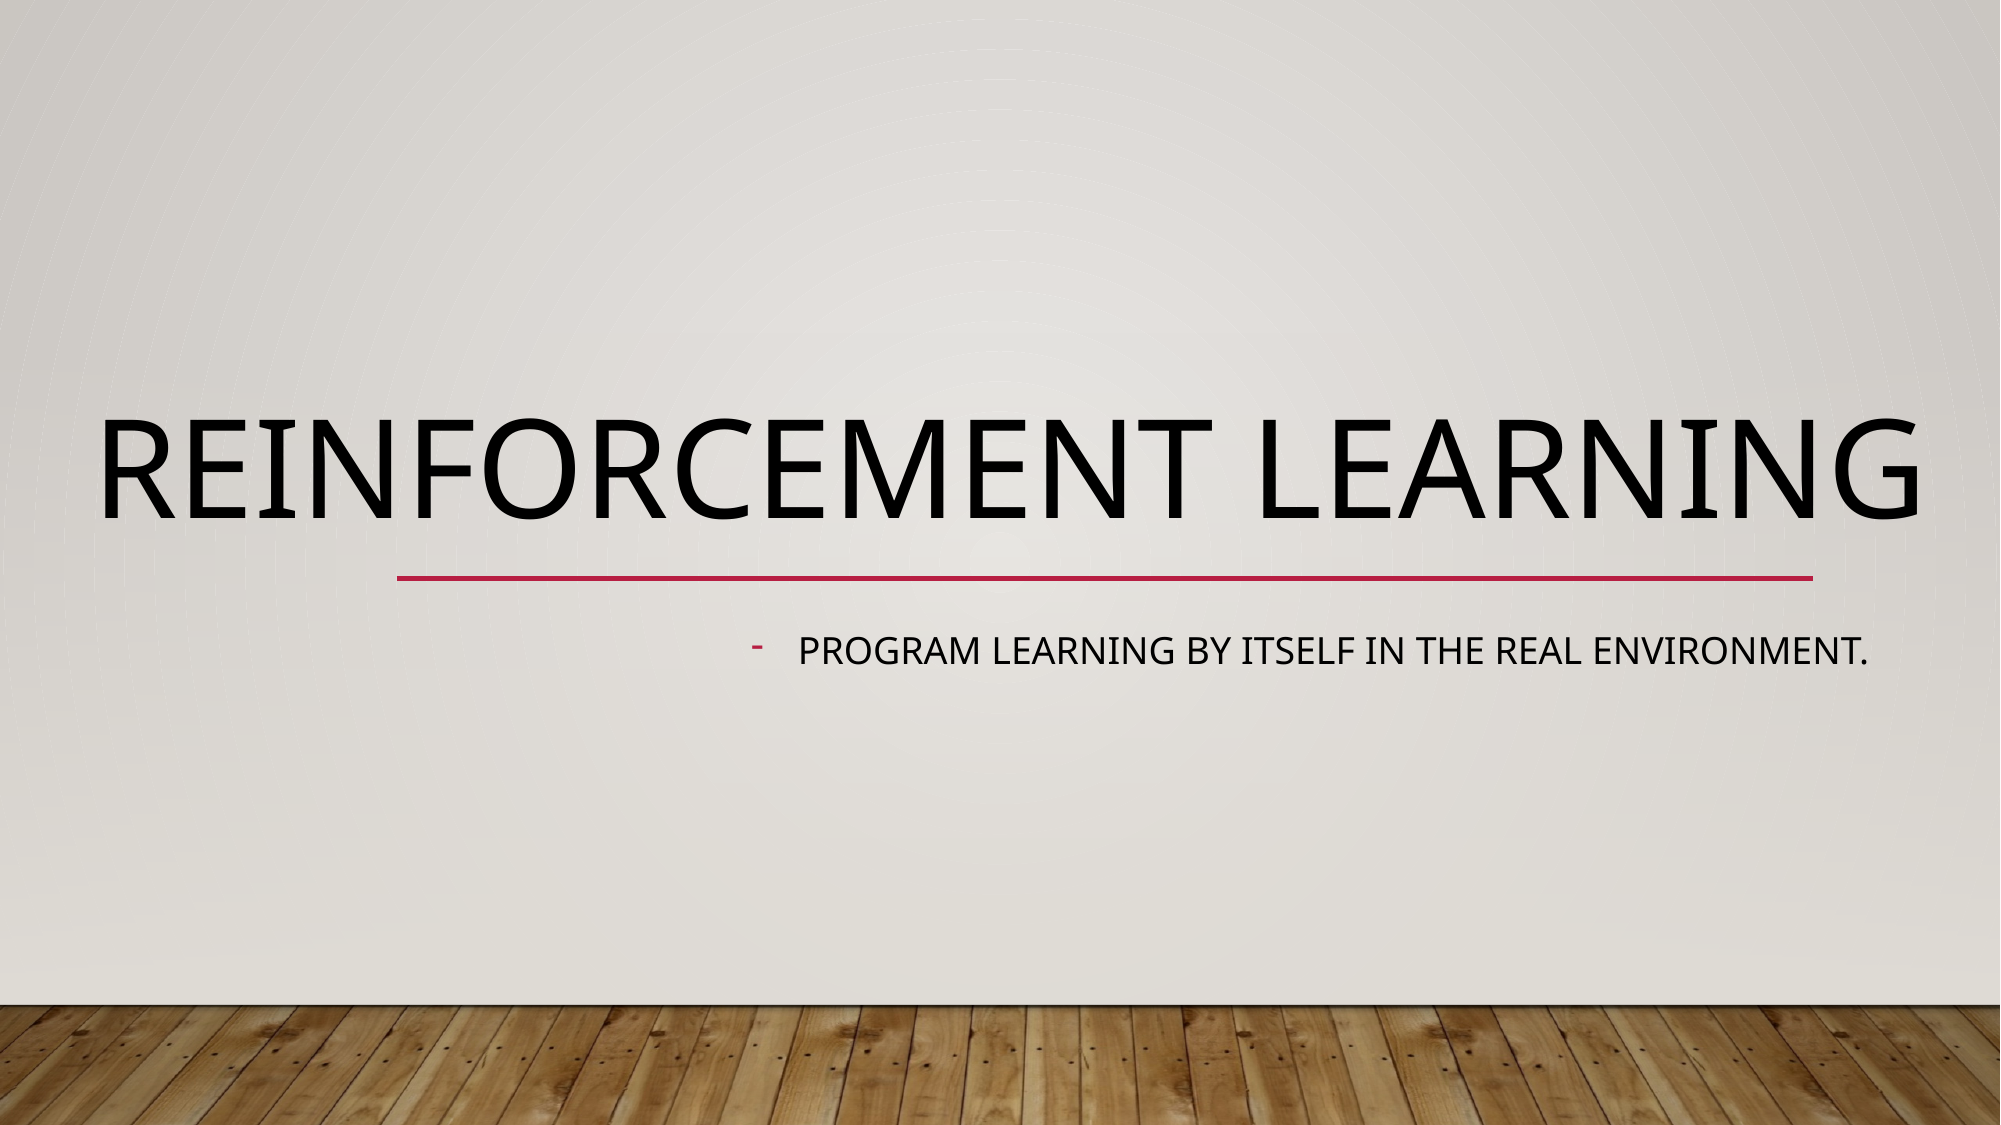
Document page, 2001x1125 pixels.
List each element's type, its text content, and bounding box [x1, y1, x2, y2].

subtitle Program learning by itself in the real environment. [736, 602, 2000, 764]
title Reinforcement learning [77, 131, 1946, 549]
picture [0, 1005, 2000, 1125]
